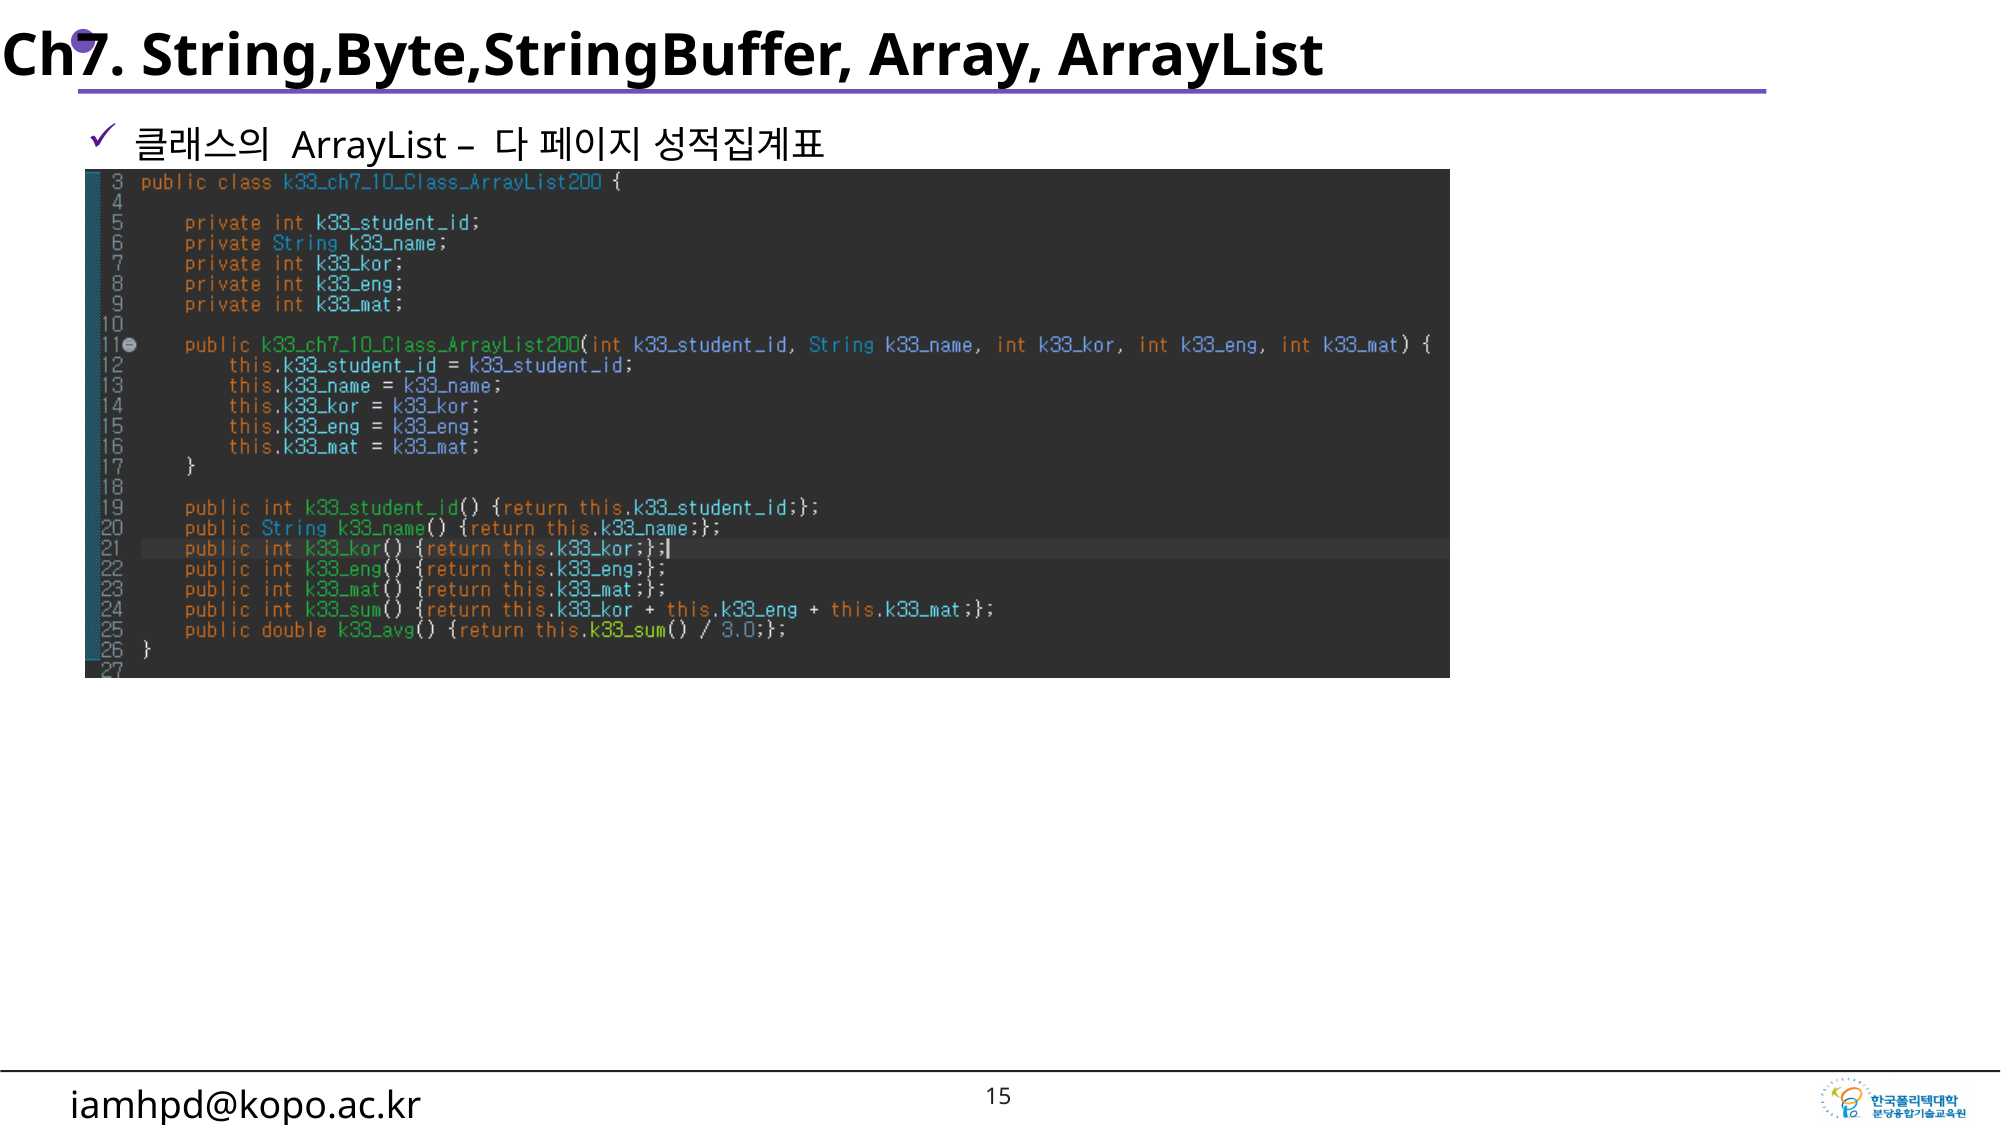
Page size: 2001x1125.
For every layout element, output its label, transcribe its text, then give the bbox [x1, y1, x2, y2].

picture [1816, 1073, 1974, 1125]
text_box [1343, 0, 1758, 114]
text_box Ch7. String,Byte,StringBuffer, Array, ArrayList [0, 0, 1343, 135]
picture [85, 169, 1450, 678]
text_box 클래스의 ArrayList – 다 페이지 성적집계표 [72, 100, 1082, 174]
text_box 15 [952, 1072, 1045, 1123]
